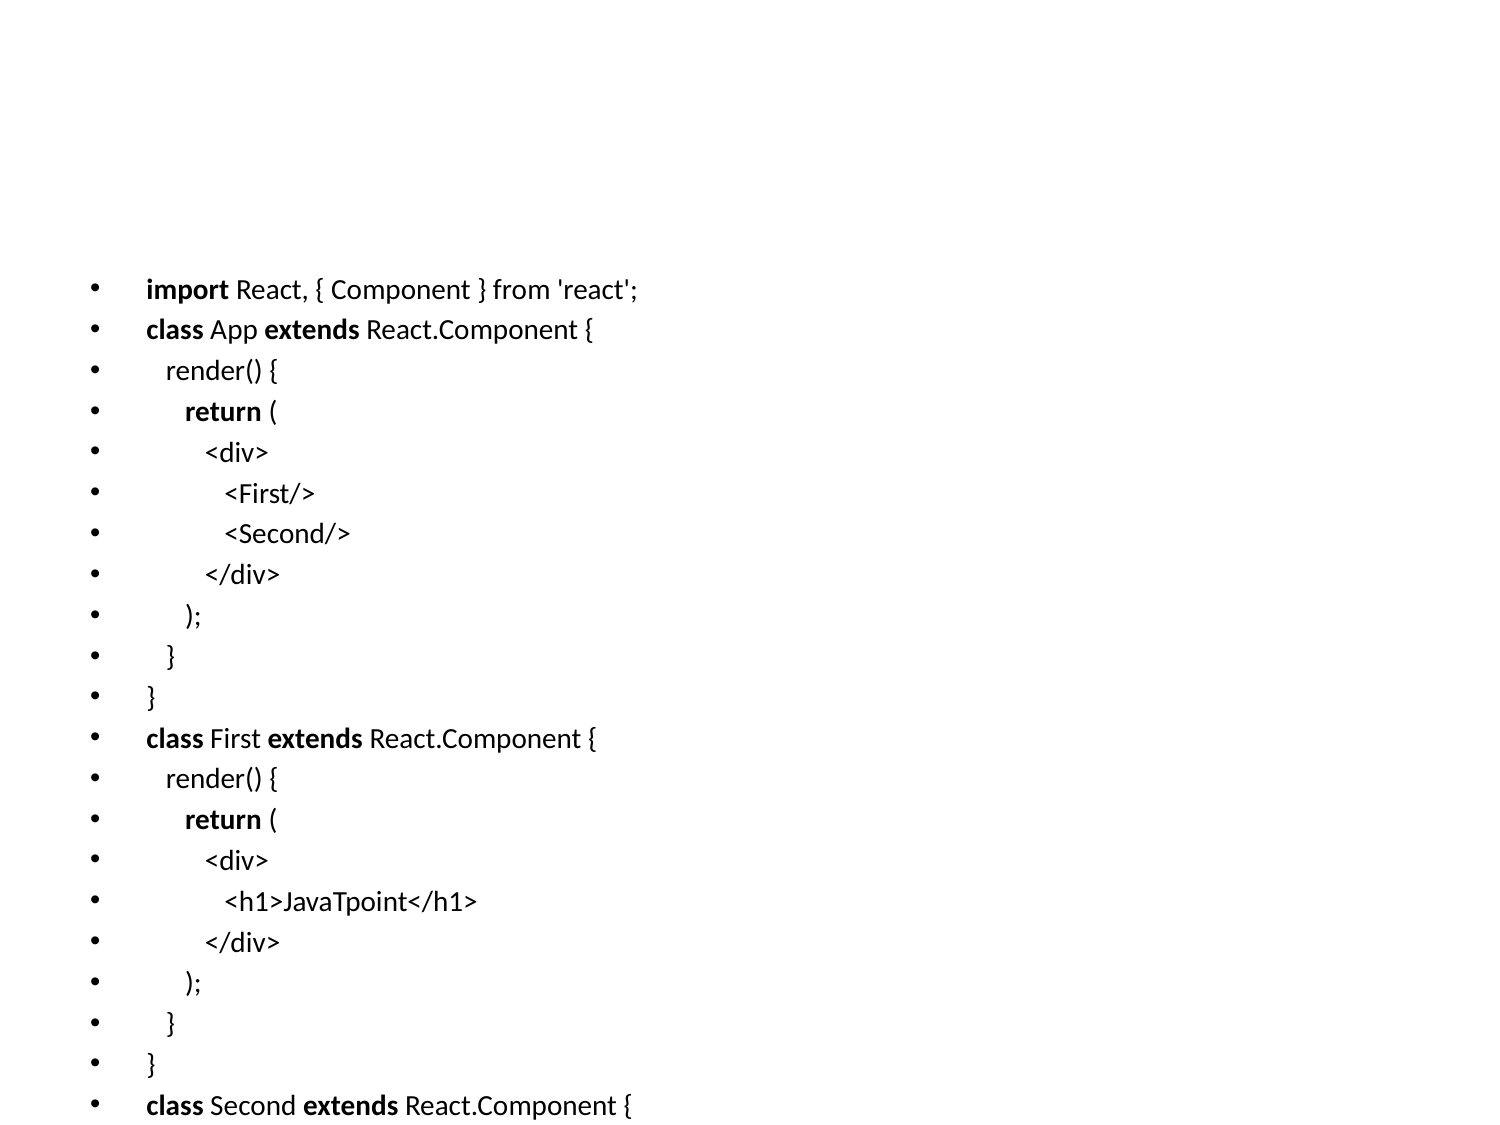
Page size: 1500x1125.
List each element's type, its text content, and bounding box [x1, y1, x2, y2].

list import React, { Component } from 'react'; class App extends React.Component { render() { return ( <div> <First/> <Second/> </div> ); } } class First extends React.Component { render() { return ( <div> <h1>JavaTpoint</h1> </div> ); } } class Second extends React.Component { render() { return ( <div> <h2>www.javatpoint.com</h2> <p>This websites contains the great CS tutorial.</p> </div> ); } } export default App; [75, 262, 1425, 1005]
